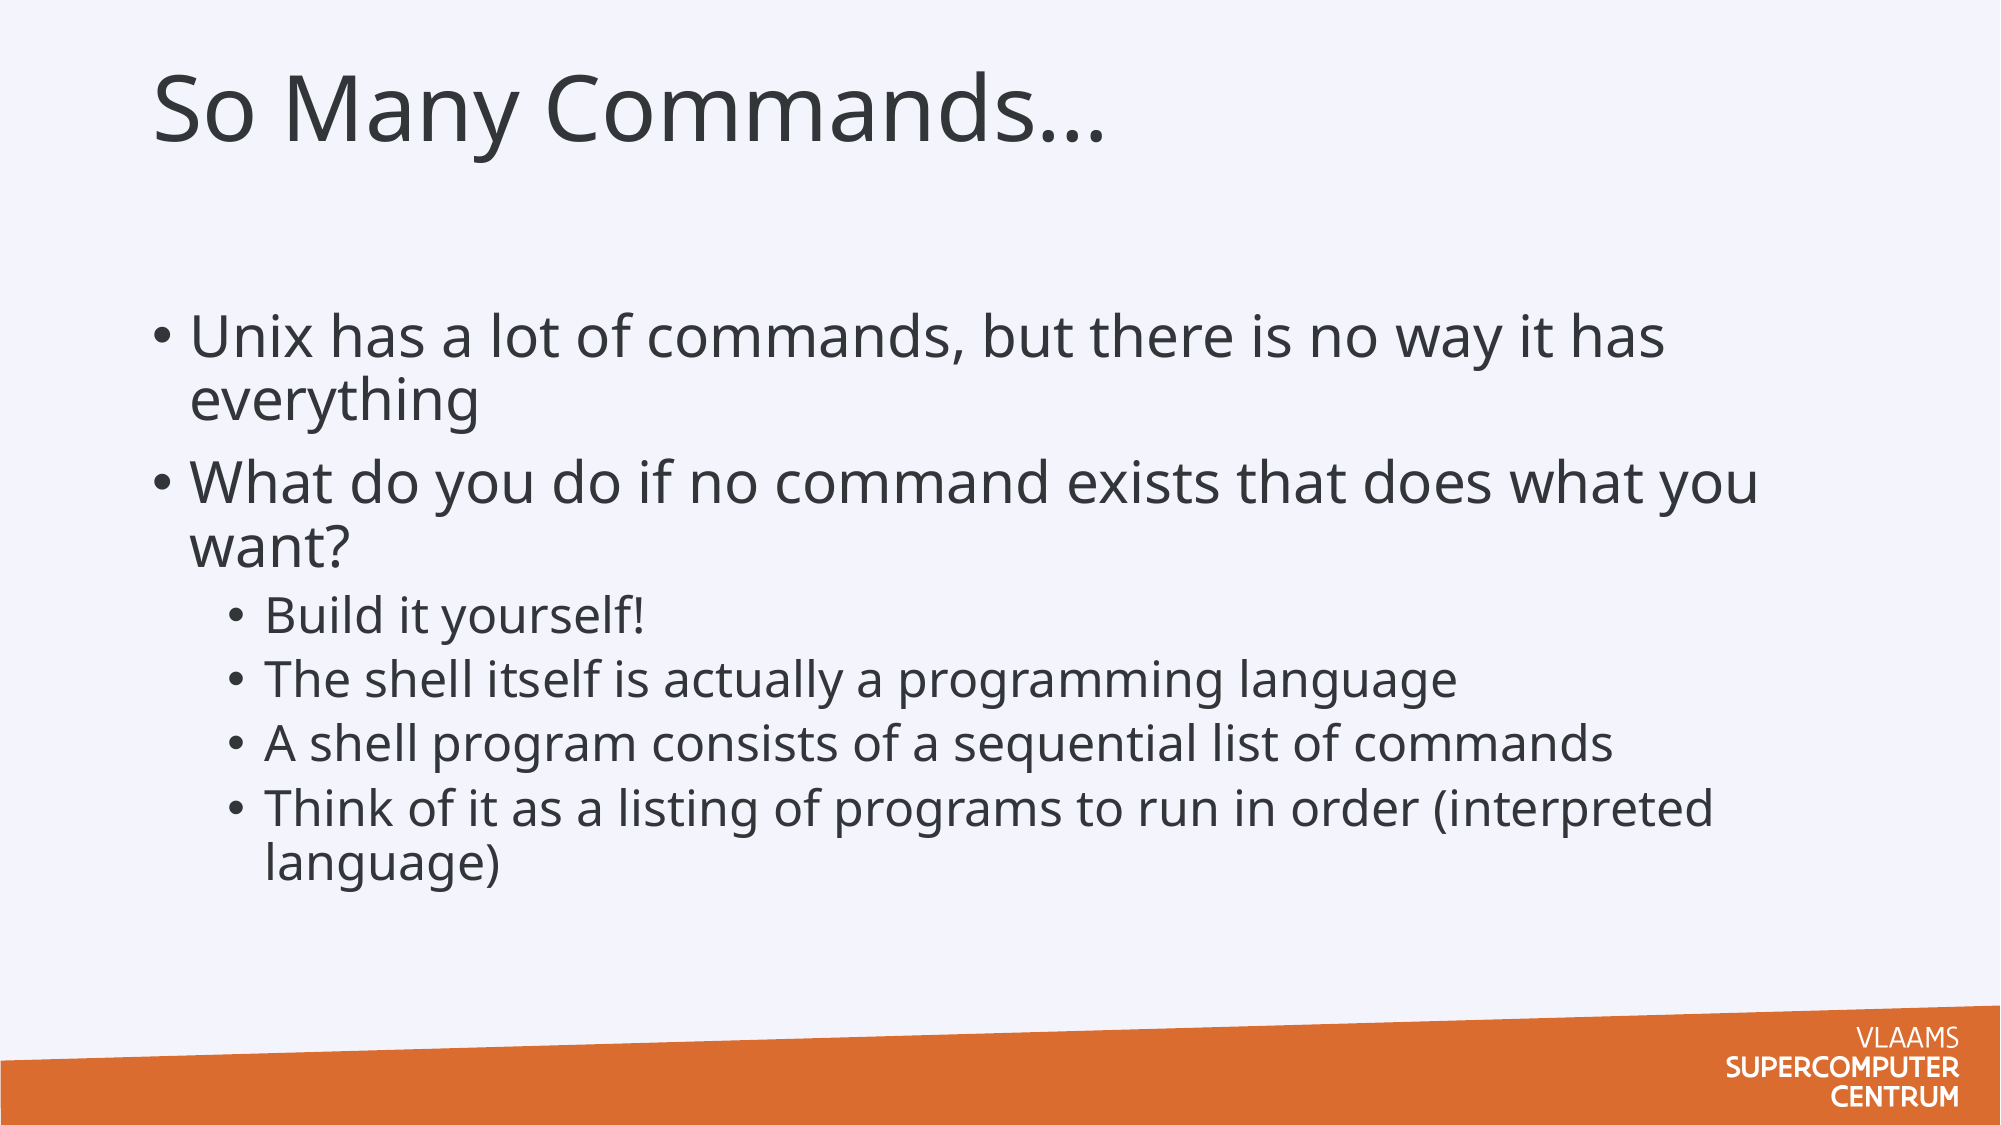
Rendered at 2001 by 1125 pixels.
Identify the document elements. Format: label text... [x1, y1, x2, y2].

list Unix has a lot of commands, but there is no way it has everything What do you do if no command exists that does what you want? Build it yourself! The shell itself is actually a programming language A shell program consists of a sequential list of commands Think of it as a listing of programs to run in order (interpreted language) [137, 299, 1863, 1014]
title So Many Commands… [137, 3, 1863, 221]
picture [1725, 1021, 1960, 1117]
